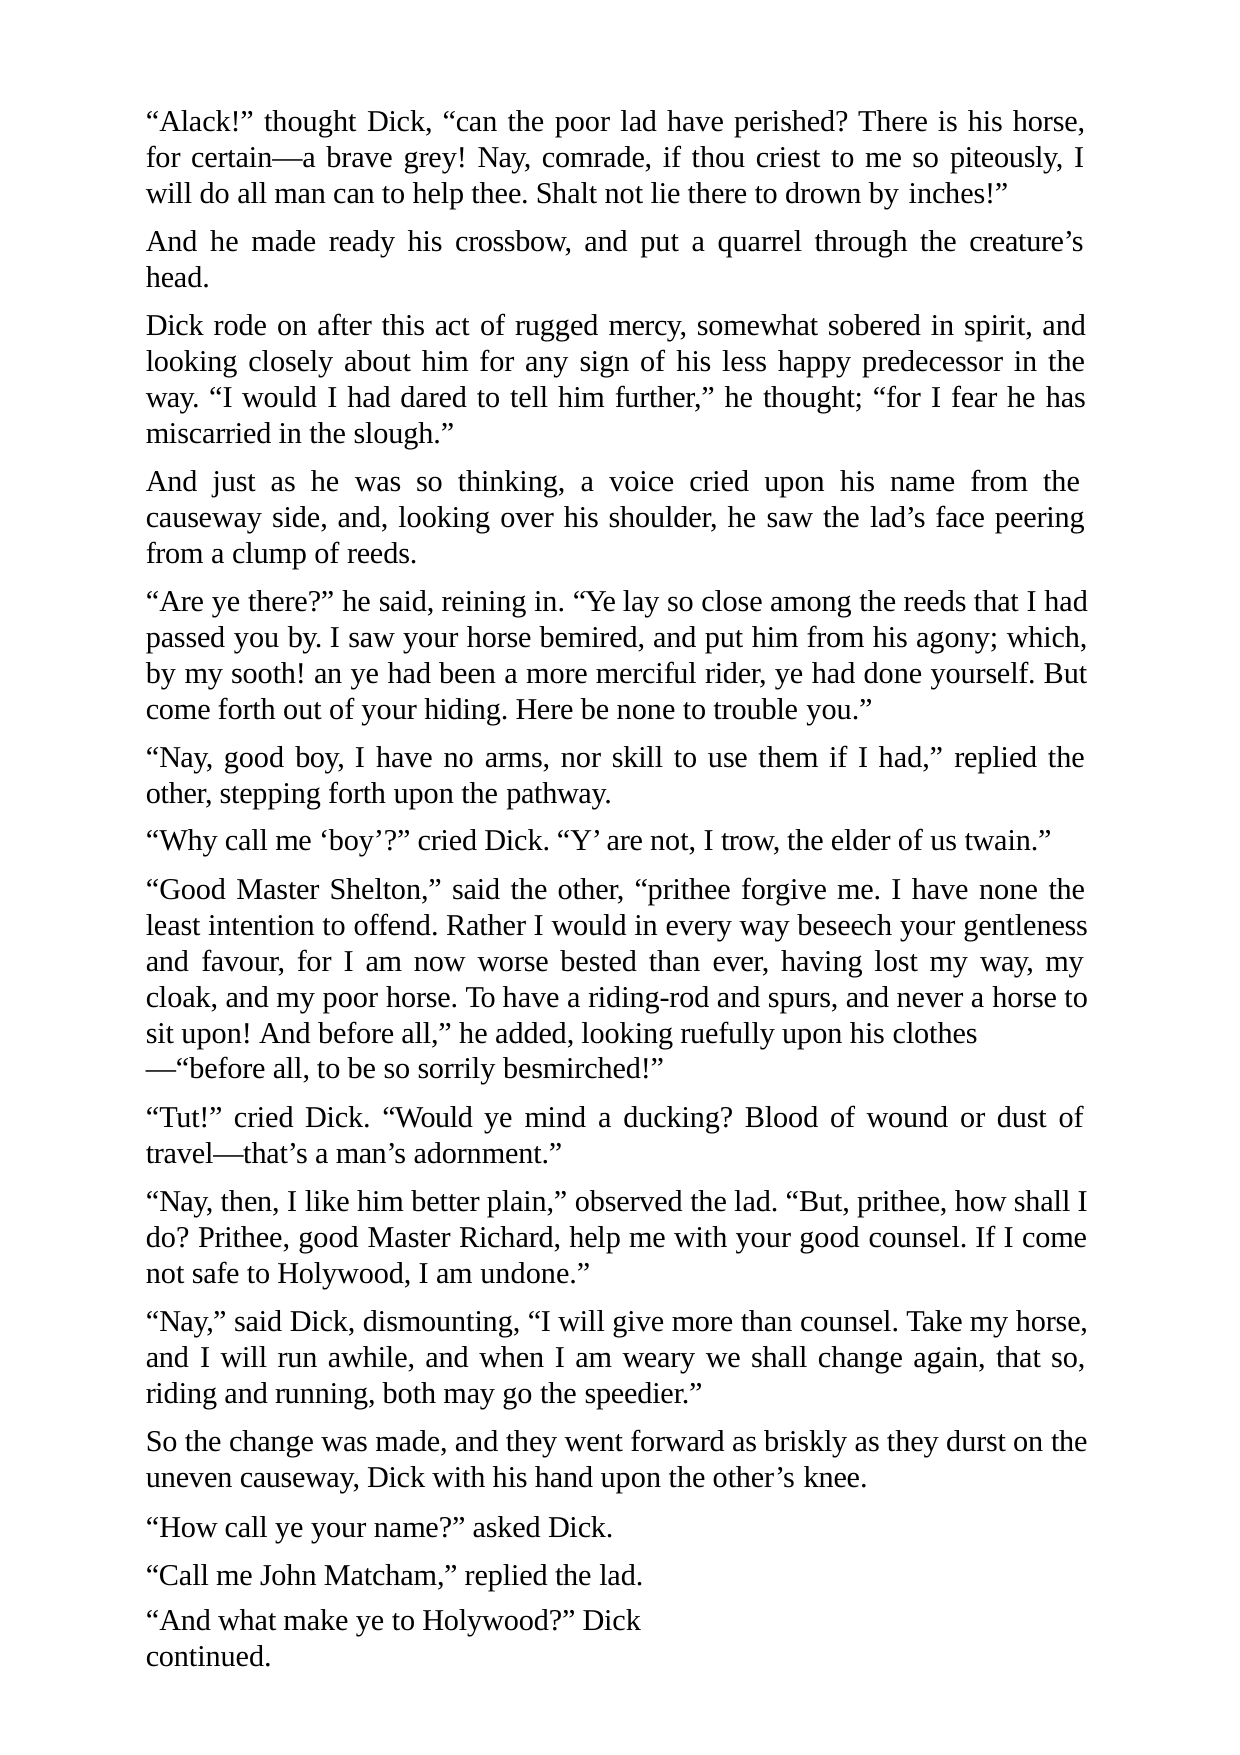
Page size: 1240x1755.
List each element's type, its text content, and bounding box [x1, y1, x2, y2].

text_box “Alack!” thought Dick, “can the poor lad have perished? There is his horse, for certain—a brave grey! Nay, comrade, if thou criest to me so piteously, I will do all man can to help thee. Shalt not lie there to drown by inches!” And he made ready his crossbow, and put a quarrel through the creature’s head. Dick rode on after this act of rugged mercy, somewhat sobered in spirit, and looking closely about him for any sign of his less happy predecessor in the way. “I would I had dared to tell him further,” he thought; “for I fear he has miscarried in the slough.” And just as he was so thinking, a voice cried upon his name from the causeway side, and, looking over his shoulder, he saw the lad’s face peering from a clump of reeds. “Are ye there?” he said, reining in. “Ye lay so close among the reeds that I had passed you by. I saw your horse bemired, and put him from his agony; which, by my sooth! an ye had been a more merciful rider, ye had done yourself. But come forth out of your hiding. Here be none to trouble you.” “Nay, good boy, I have no arms, nor skill to use them if I had,” replied the other, stepping forth upon the pathway. “Why call me ‘boy’?” cried Dick. “Y’ are not, I trow, the elder of us twain.” “Good Master Shelton,” said the other, “prithee forgive me. I have none the least intention to offend. Rather I would in every way beseech your gentleness and favour, for I am now worse bested than ever, having lost my way, my cloak, and my poor horse. To have a riding-rod and spurs, and never a horse to sit upon! And before all,” he added, looking ruefully upon his clothes —“before all, to be so sorrily besmirched!” “Tut!” cried Dick. “Would ye mind a ducking? Blood of wound or dust of travel—that’s a man’s adornment.” “Nay, then, I like him better plain,” observed the lad. “But, prithee, how shall I do? Prithee, good Master Richard, help me with your good counsel. If I come not safe to Holywood, I am undone.” “Nay,” said Dick, dismounting, “I will give more than counsel. Take my horse, and I will run awhile, and when I am weary we shall change again, that so, riding and running, both may go the speedier.” So the change was made, and they went forward as briskly as they durst on the uneven causeway, Dick with his hand upon the other’s knee. “How call ye your name?” asked Dick. “Call me John Matcham,” replied the lad. “And what make ye to Holywood?” Dick continued. [143, 98, 1097, 1673]
